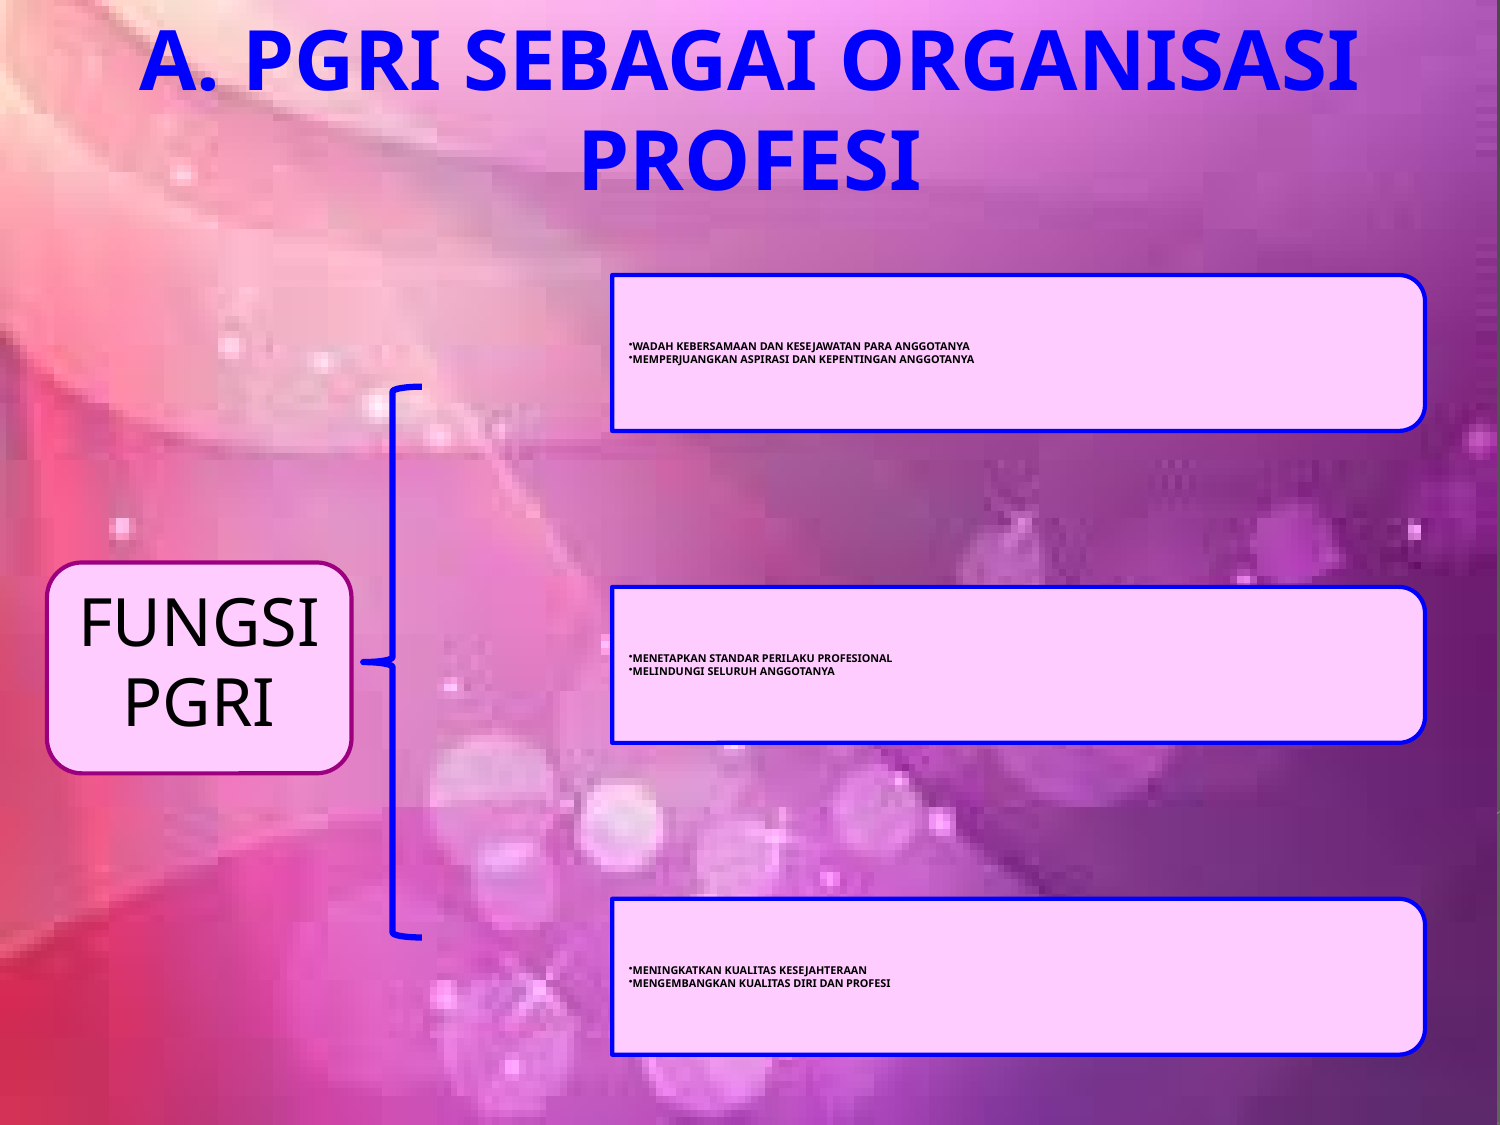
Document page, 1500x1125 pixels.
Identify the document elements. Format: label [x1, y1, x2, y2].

picture [0, 0, 1498, 1125]
list [70, 274, 1426, 1055]
